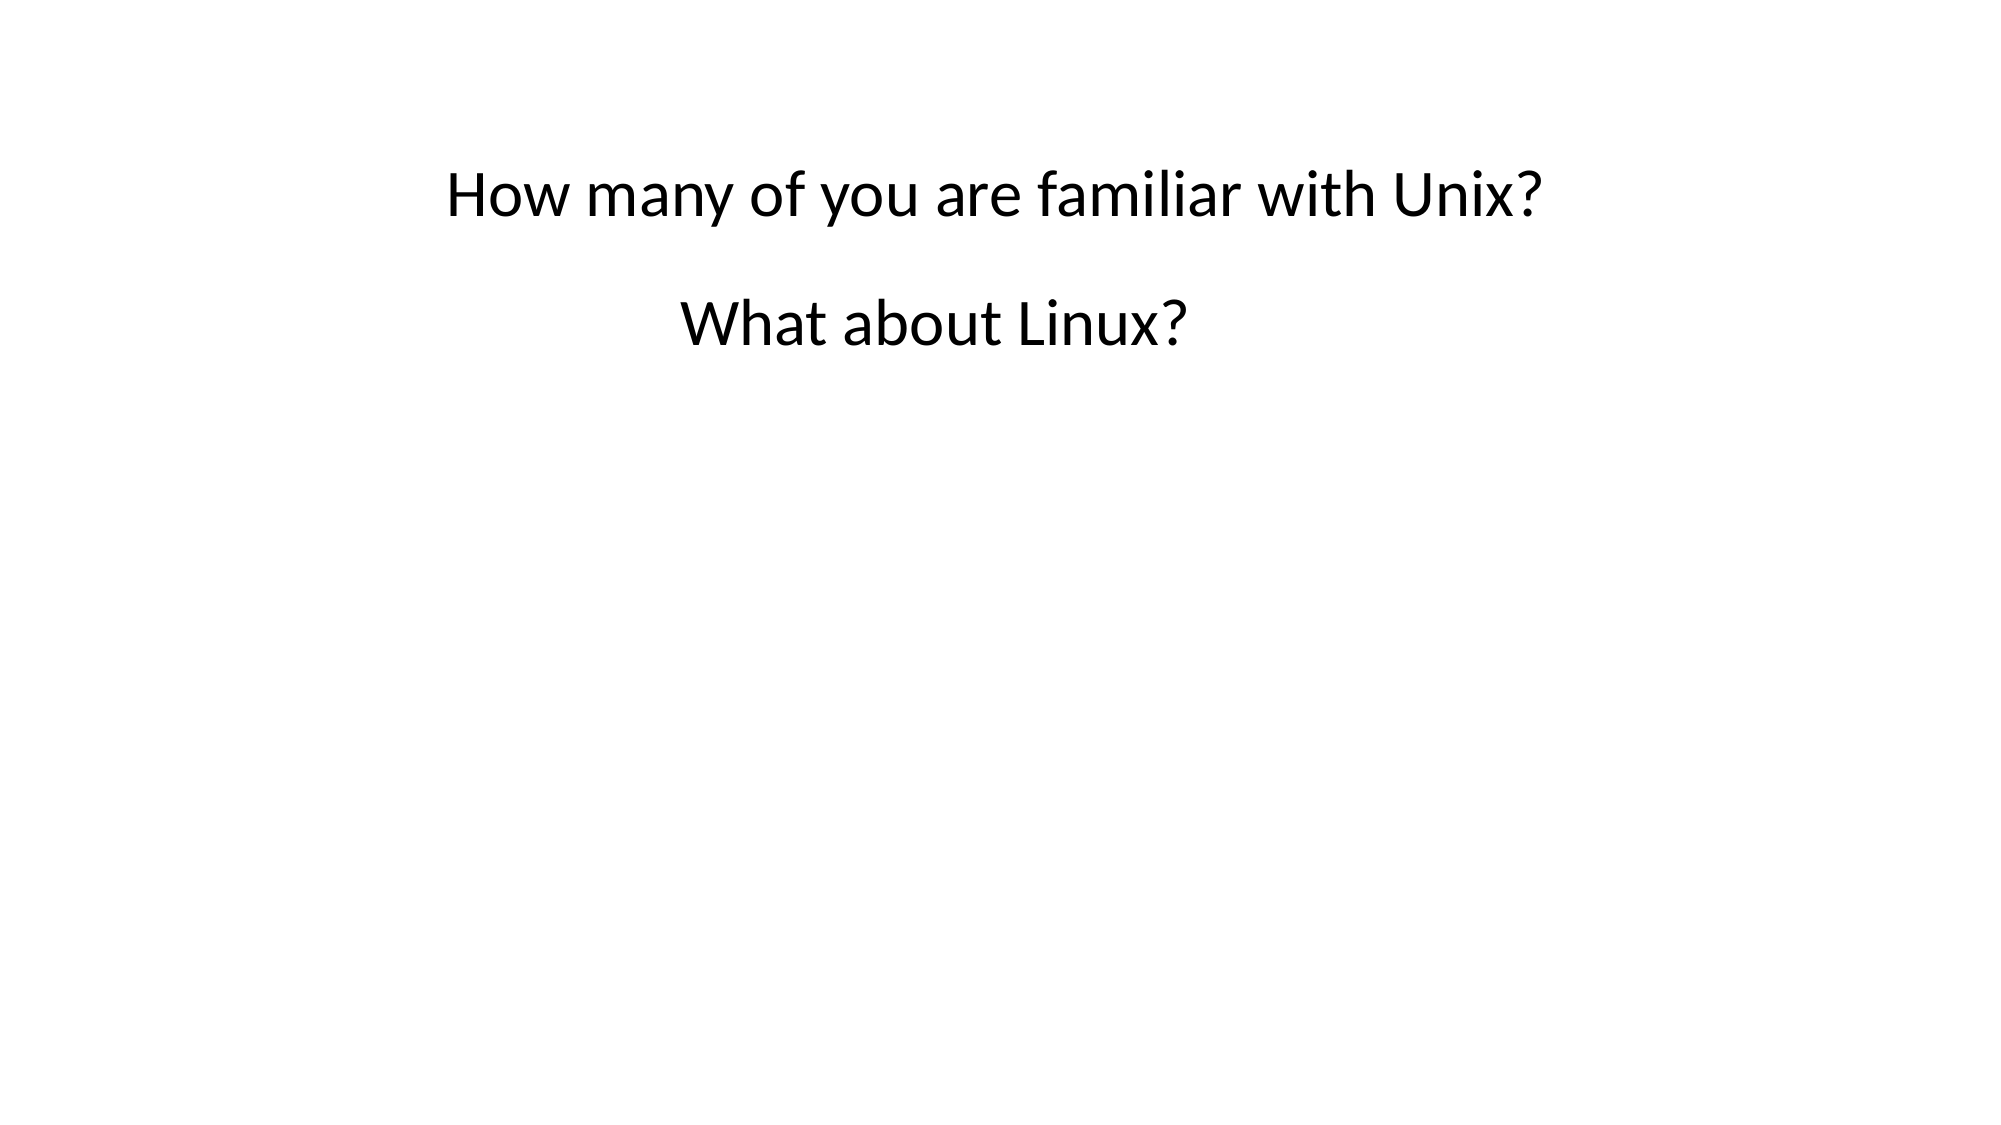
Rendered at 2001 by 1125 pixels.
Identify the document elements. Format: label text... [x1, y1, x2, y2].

text_box What about Linux? [665, 271, 1802, 366]
text_box How many of you are familiar with Unix? [431, 142, 1568, 237]
